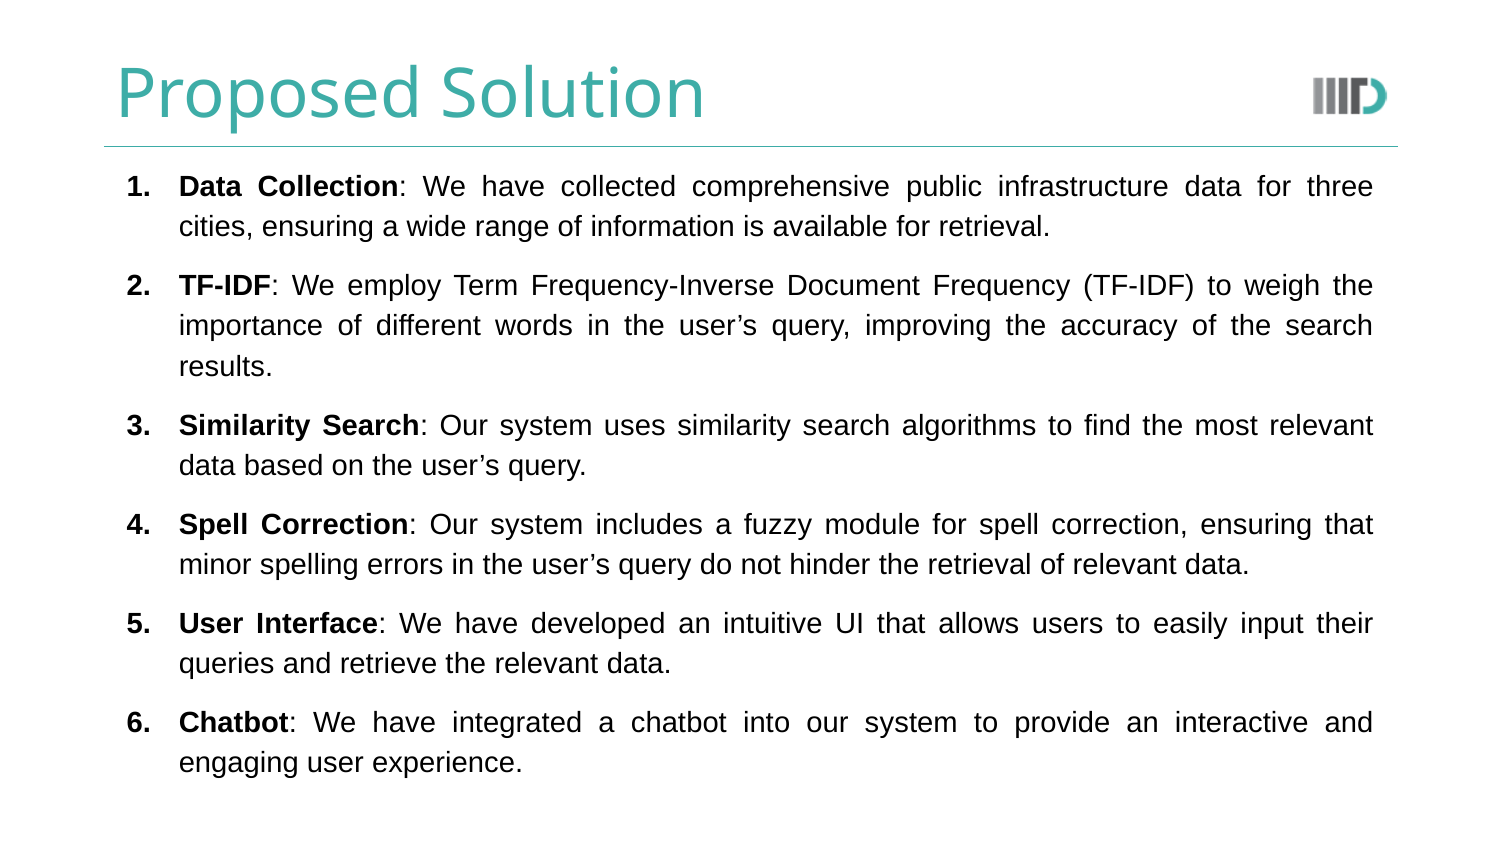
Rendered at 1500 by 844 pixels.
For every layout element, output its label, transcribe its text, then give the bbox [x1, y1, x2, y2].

list Data Collection: We have collected comprehensive public infrastructure data for three cities, ensuring a wide range of information is available for retrieval. TF-IDF: We employ Term Frequency-Inverse Document Frequency (TF-IDF) to weigh the importance of different words in the user’s query, improving the accuracy of the search results. Similarity Search: Our system uses similarity search algorithms to find the most relevant data based on the user’s query. Spell Correction: Our system includes a fuzzy module for spell correction, ensuring that minor spelling errors in the user’s query do not hinder the retrieval of relevant data. User Interface: We have developed an intuitive UI that allows users to easily input their queries and retrieve the relevant data. Chatbot: We have integrated a chatbot into our system to provide an interactive and engaging user experience. [92, 156, 1387, 811]
title Proposed Solution [103, 45, 1267, 147]
picture [1299, 68, 1398, 124]
